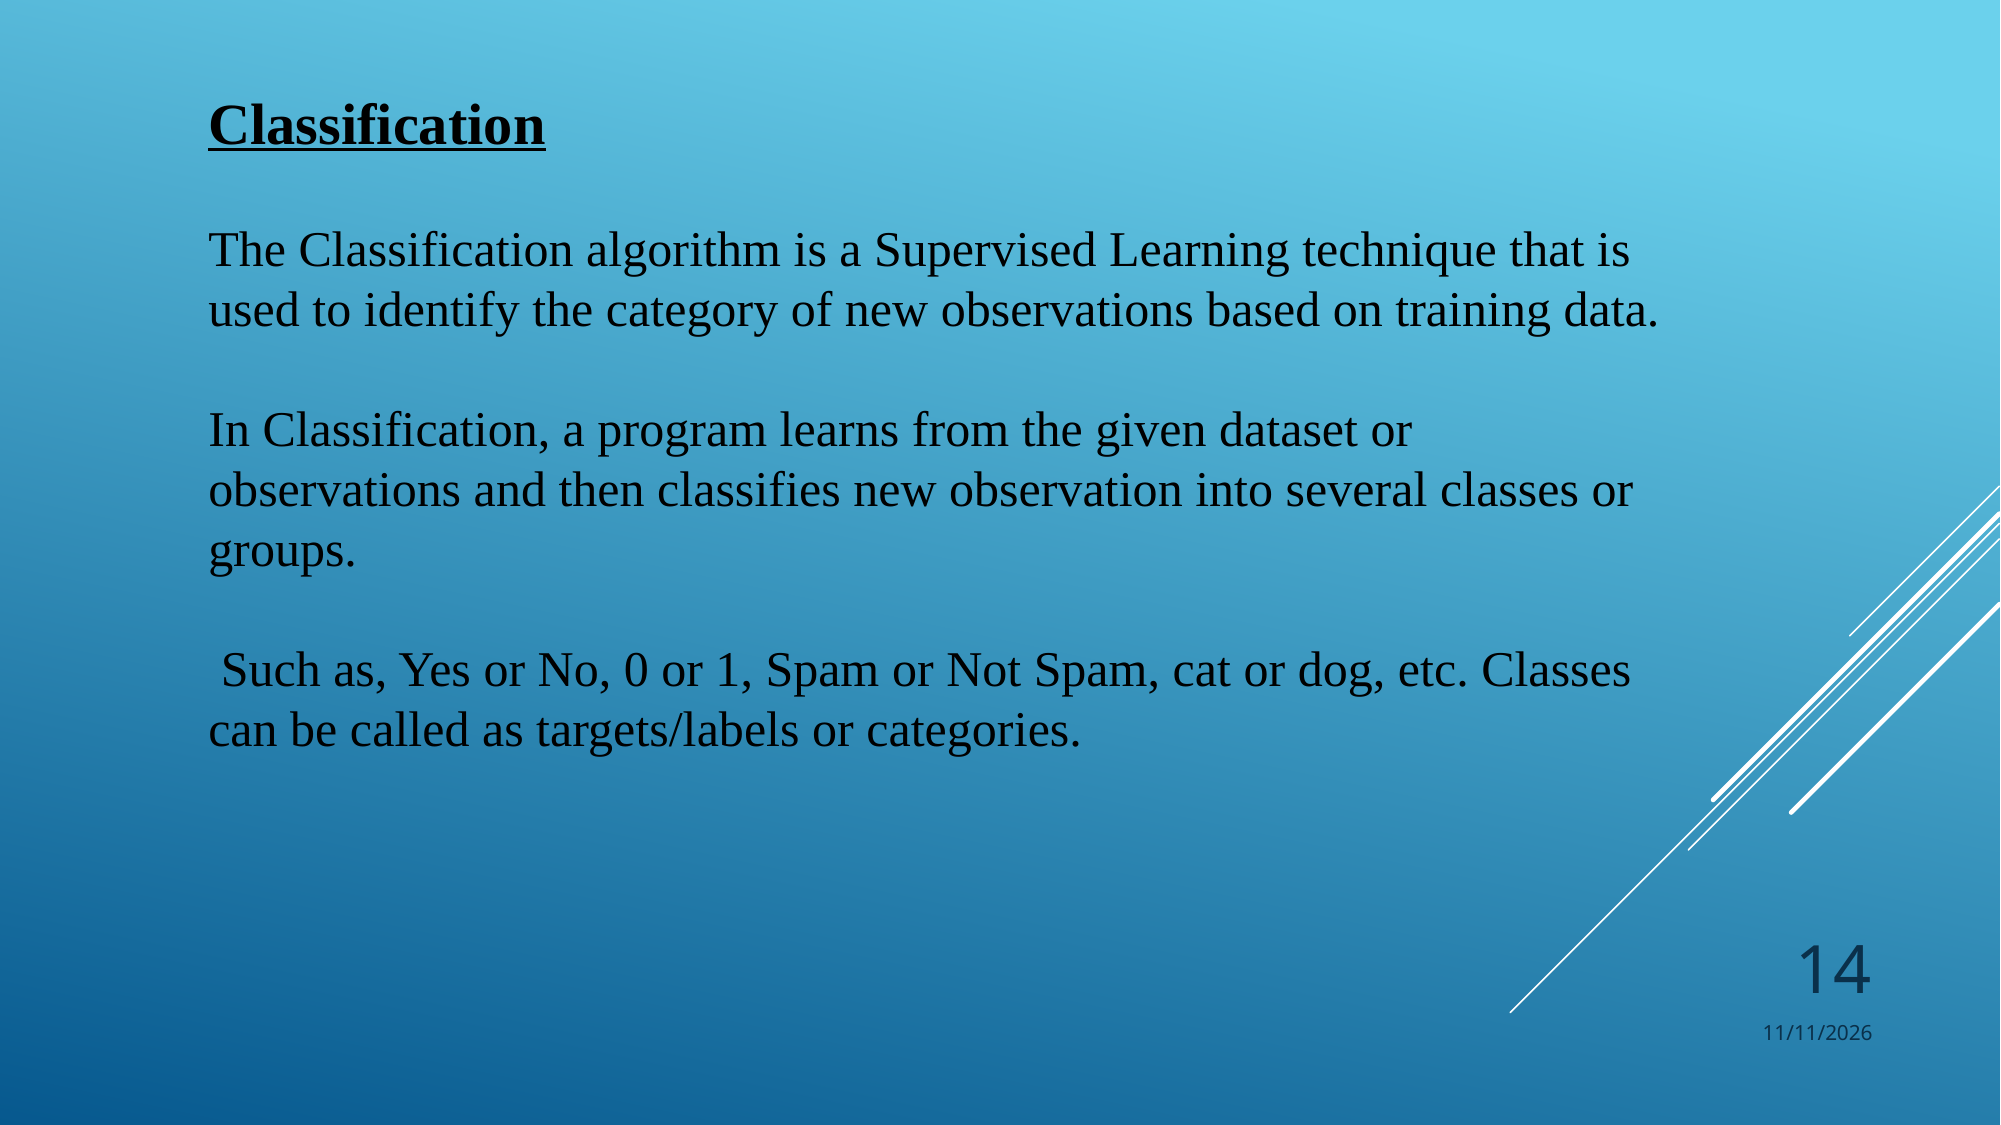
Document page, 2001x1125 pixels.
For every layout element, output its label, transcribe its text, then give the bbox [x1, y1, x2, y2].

text_box Classification The Classification algorithm is a Supervised Learning technique that is used to identify the category of new observations based on training data. In Classification, a program learns from the given dataset or observations and then classifies new observation into several classes or groups. Such as, Yes or No, 0 or 1, Spam or Not Spam, cat or dog, etc. Classes can be called as targets/labels or categories. [193, 79, 1693, 854]
slide_number 14 [1700, 915, 1888, 1025]
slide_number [1624, 1012, 1888, 1073]
